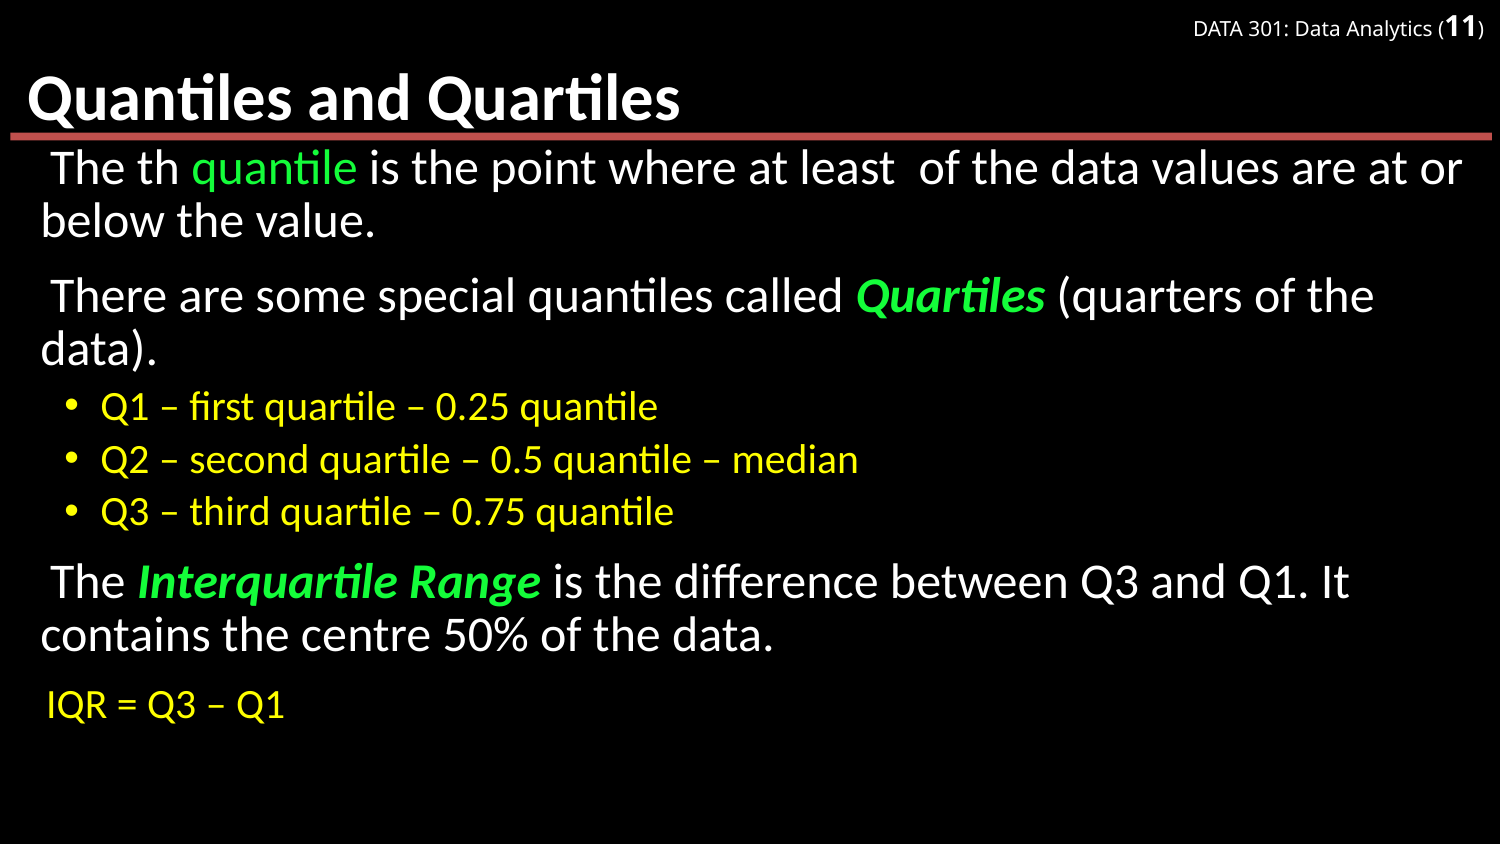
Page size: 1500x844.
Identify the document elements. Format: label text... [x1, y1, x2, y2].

title Quantiles and Quartiles [12, 0, 1488, 135]
